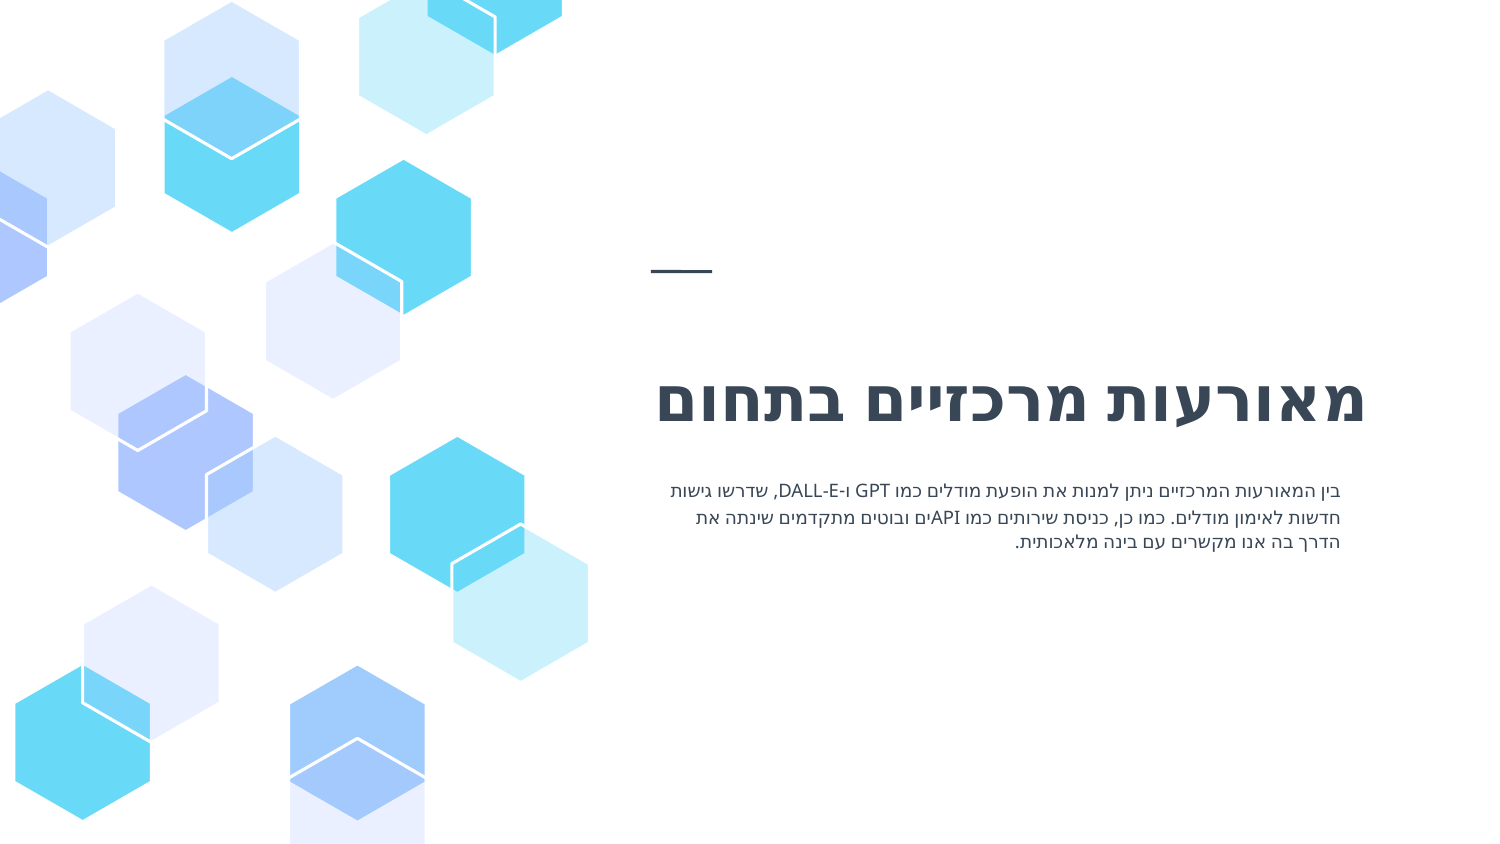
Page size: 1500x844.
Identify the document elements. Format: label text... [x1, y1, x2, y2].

subtitle בין המאורעות המרכזיים ניתן למנות את הופעת מודלים כמו GPT ו-DALL-E, שדרשו גישות חדשות לאימון מודלים. כמו כן, כניסת שירותים כמו APIים ובוטים מתקדמים שינתה את הדרך בה אנו מקשרים עם בינה מלאכותית. [634, 462, 1385, 572]
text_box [0, 0, 590, 844]
title מאורעות מרכזיים בתחום [634, 271, 1385, 462]
